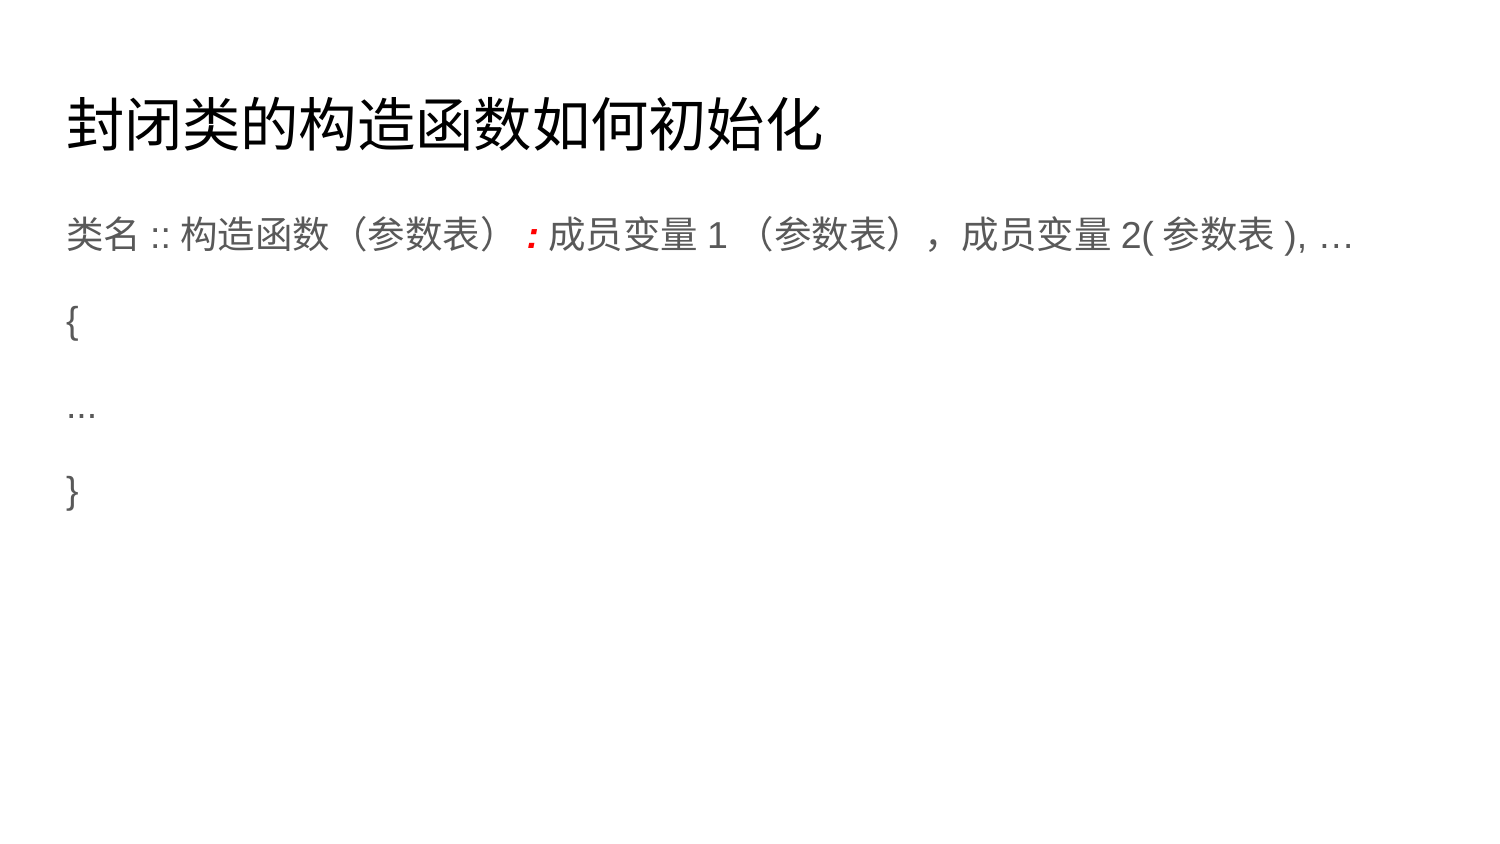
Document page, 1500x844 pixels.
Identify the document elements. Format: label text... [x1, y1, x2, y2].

title 封闭类的构造函数如何初始化 [51, 72, 1449, 167]
list 类名::构造函数（参数表）:成员变量1（参数表），成员变量2(参数表), … { ... } [51, 189, 1449, 750]
